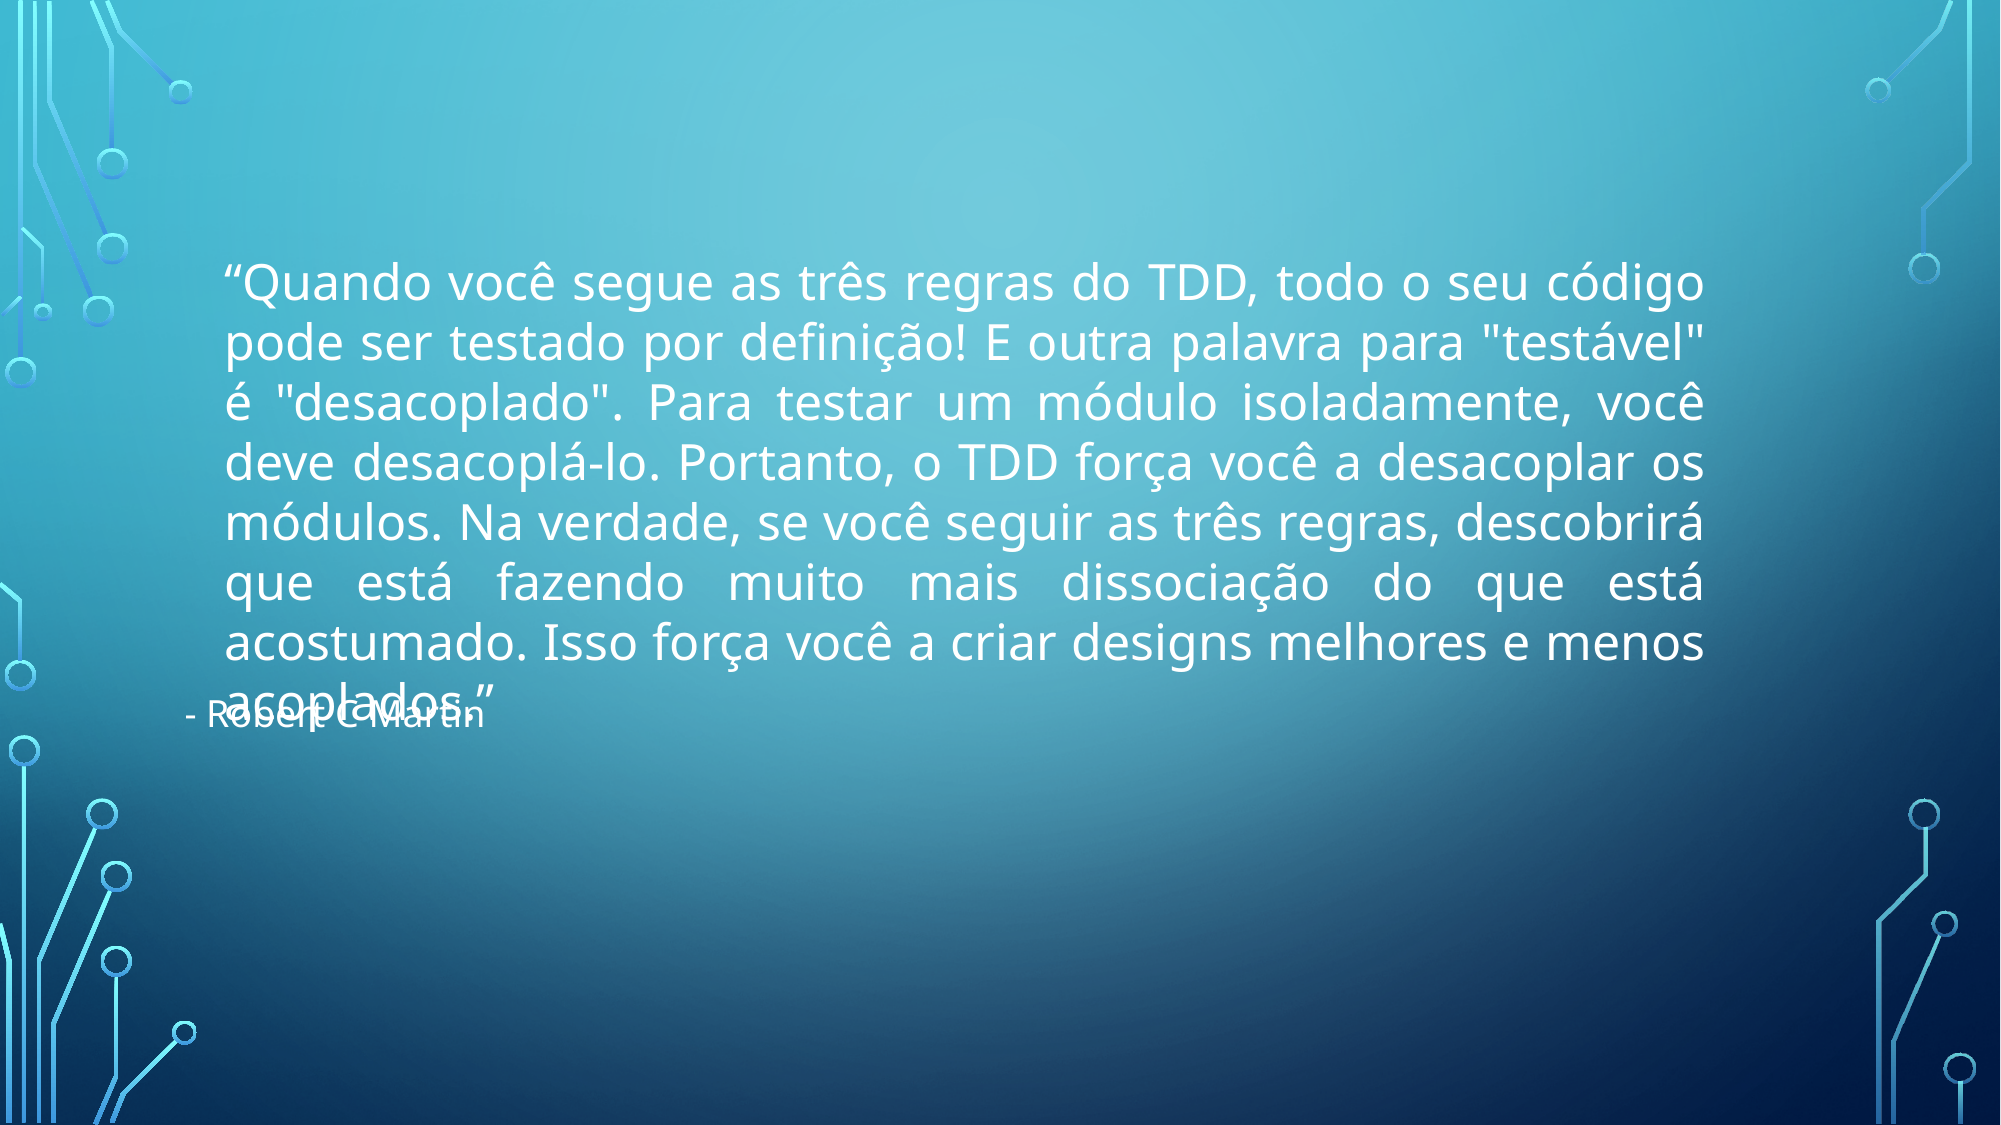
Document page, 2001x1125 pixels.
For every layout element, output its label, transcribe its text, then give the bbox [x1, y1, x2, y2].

text_box “Quando você segue as três regras do TDD, todo o seu código pode ser testado por definição! E outra palavra para "testável" é "desacoplado". Para testar um módulo isoladamente, você deve desacoplá-lo. Portanto, o TDD força você a desacoplar os módulos. Na verdade, se você seguir as três regras, descobrirá que está fazendo muito mais dissociação do que está acostumado. Isso força você a criar designs melhores e menos acoplados.” [209, 242, 1722, 738]
title [187, 101, 1813, 1070]
text_box - Robert C Martin [169, 682, 501, 742]
